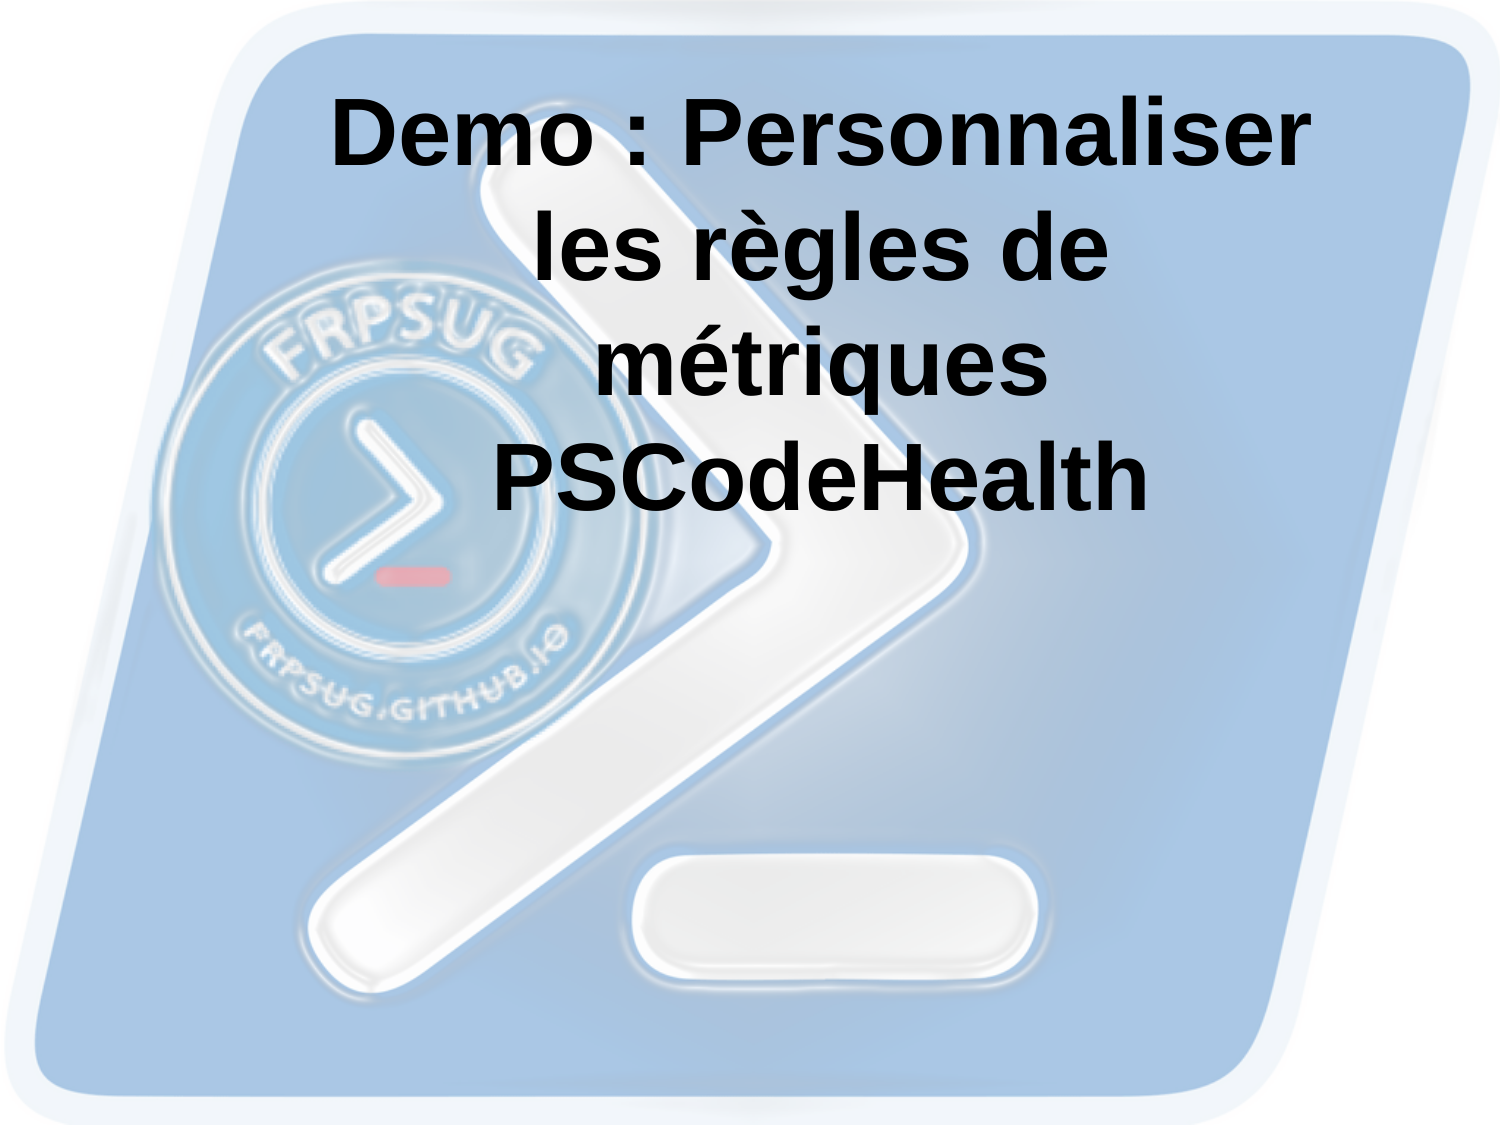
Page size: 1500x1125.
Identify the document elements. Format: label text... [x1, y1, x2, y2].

title Demo : Personnaliser les règles de métriques PSCodeHealth [287, 62, 1356, 250]
